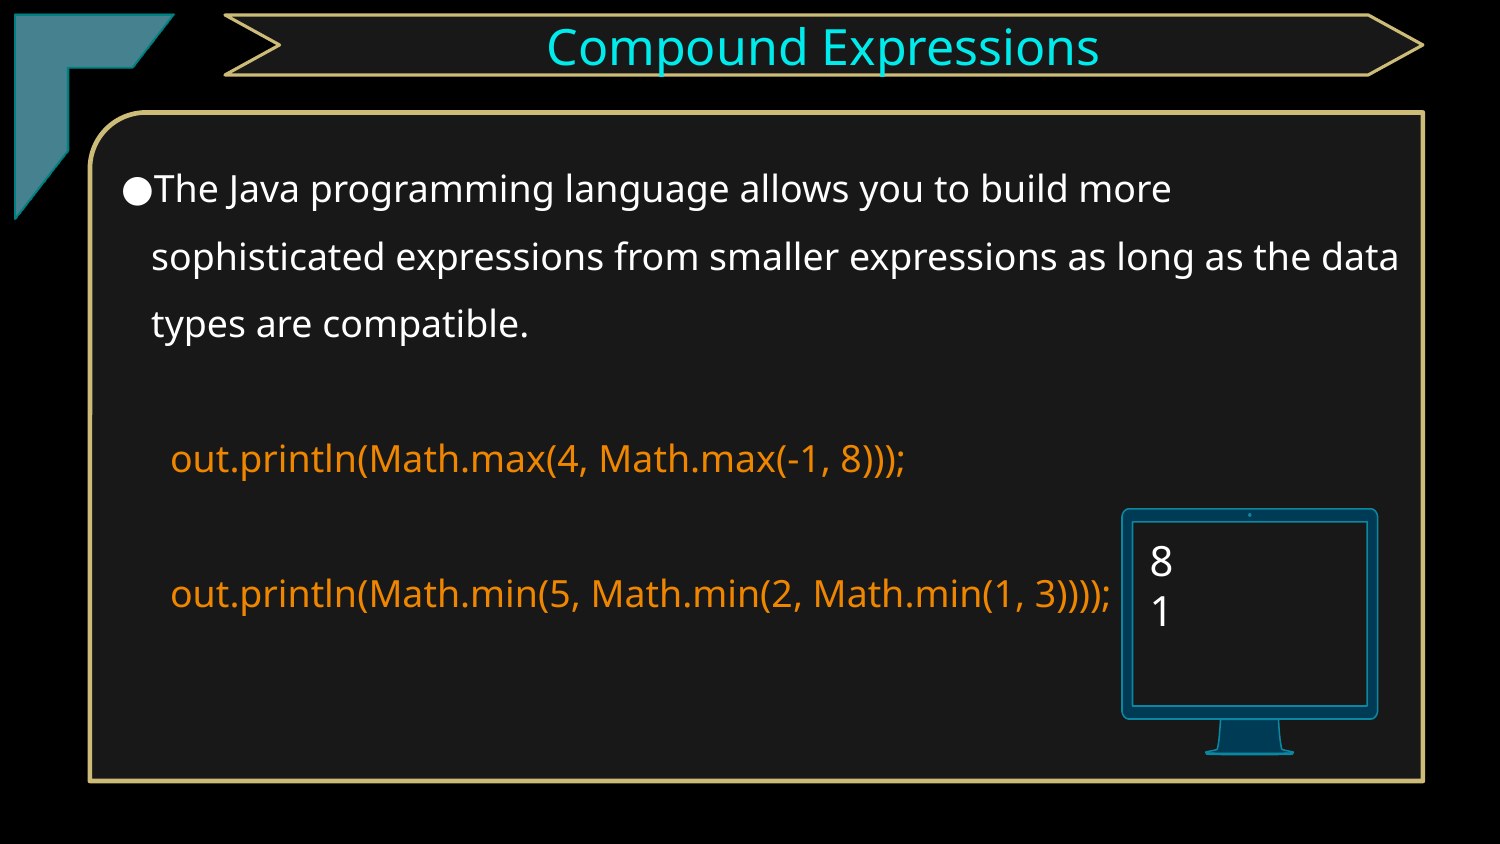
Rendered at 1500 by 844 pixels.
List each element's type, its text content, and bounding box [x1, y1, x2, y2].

text_box [1121, 508, 1378, 755]
text_box 8 1 [1134, 527, 1296, 643]
text_box The Java programming language allows you to build more sophisticated expressions from smaller expressions as long as the data types are compatible. out.println(Math.max(4, Math.max(-1, 8))); out.println(Math.min(5, Math.min(2, Math.min(1, 3)))); [89, 112, 1423, 782]
text_box TClark [15, 15, 174, 219]
picture [0, 0, 1500, 844]
text_box Compound Expressions [224, 14, 1423, 75]
